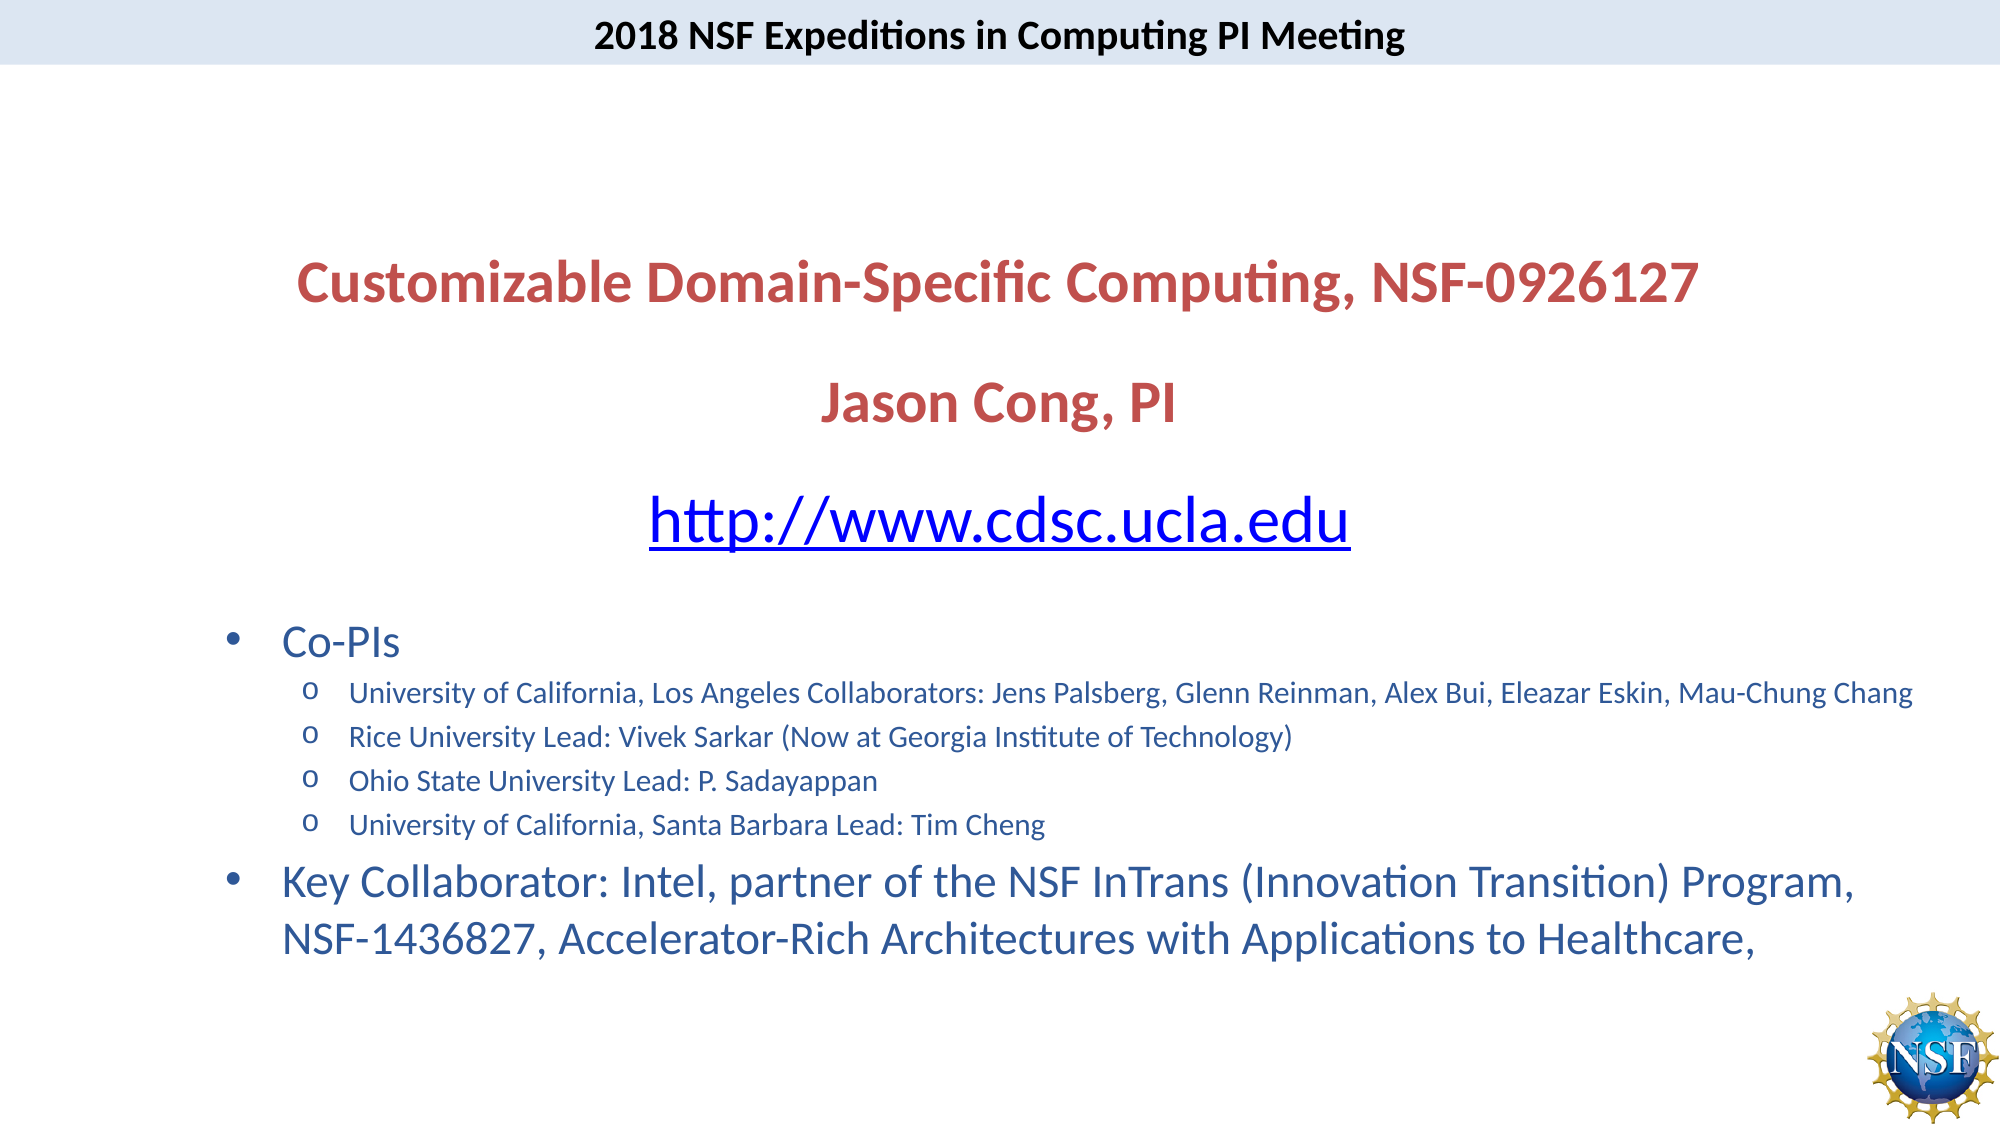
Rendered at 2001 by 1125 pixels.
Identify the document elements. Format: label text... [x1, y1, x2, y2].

text_box Co-PIs University of California, Los Angeles Collaborators: Jens Palsberg, Glenn Reinman, Alex Bui, Eleazar Eskin, Mau-Chung Chang Rice University Lead: Vivek Sarkar (Now at Georgia Institute of Technology) Ohio State University Lead: P. Sadayappan University of California, Santa Barbara Lead: Tim Cheng Key Collaborator: Intel, partner of the NSF InTrans (Innovation Transition) Program, NSF-1436827, Accelerator-Rich Architectures with Applications to Healthcare, [210, 602, 1934, 1011]
picture [1865, 989, 2000, 1125]
text_box Customizable Domain-Specific Computing, NSF-0926127 Jason Cong, PI http://www.cdsc.ucla.edu [259, 185, 1741, 521]
text_box 2018 NSF Expeditions in Computing PI Meeting [0, 0, 2000, 65]
